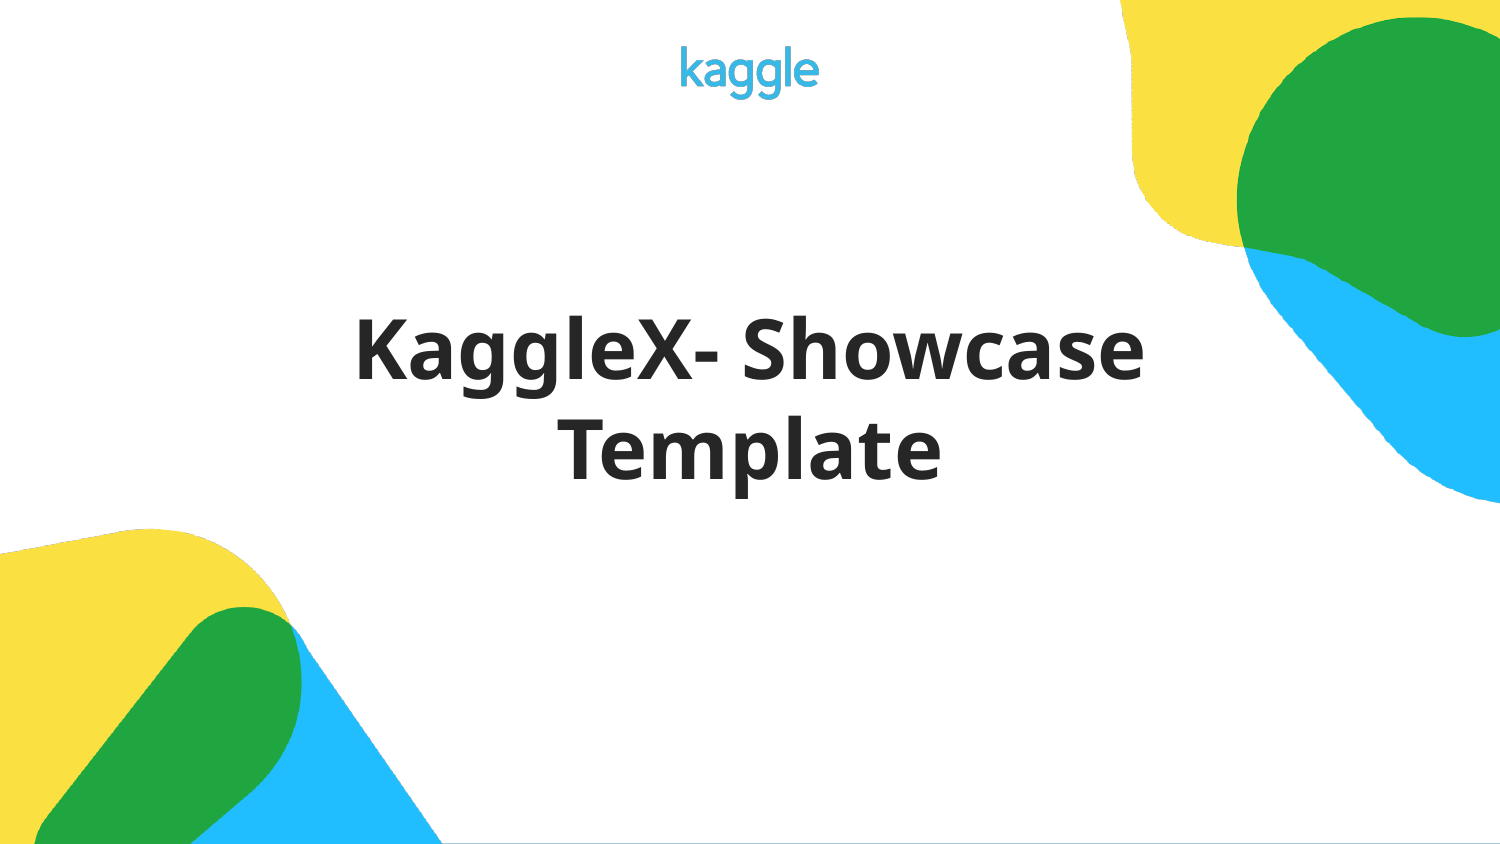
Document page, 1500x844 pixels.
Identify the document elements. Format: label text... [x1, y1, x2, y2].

picture [680, 46, 819, 101]
text_box [0, 0, 1500, 844]
picture [0, 508, 509, 844]
picture [977, 0, 1500, 616]
title KaggleX- Showcase Template [204, 281, 1296, 504]
